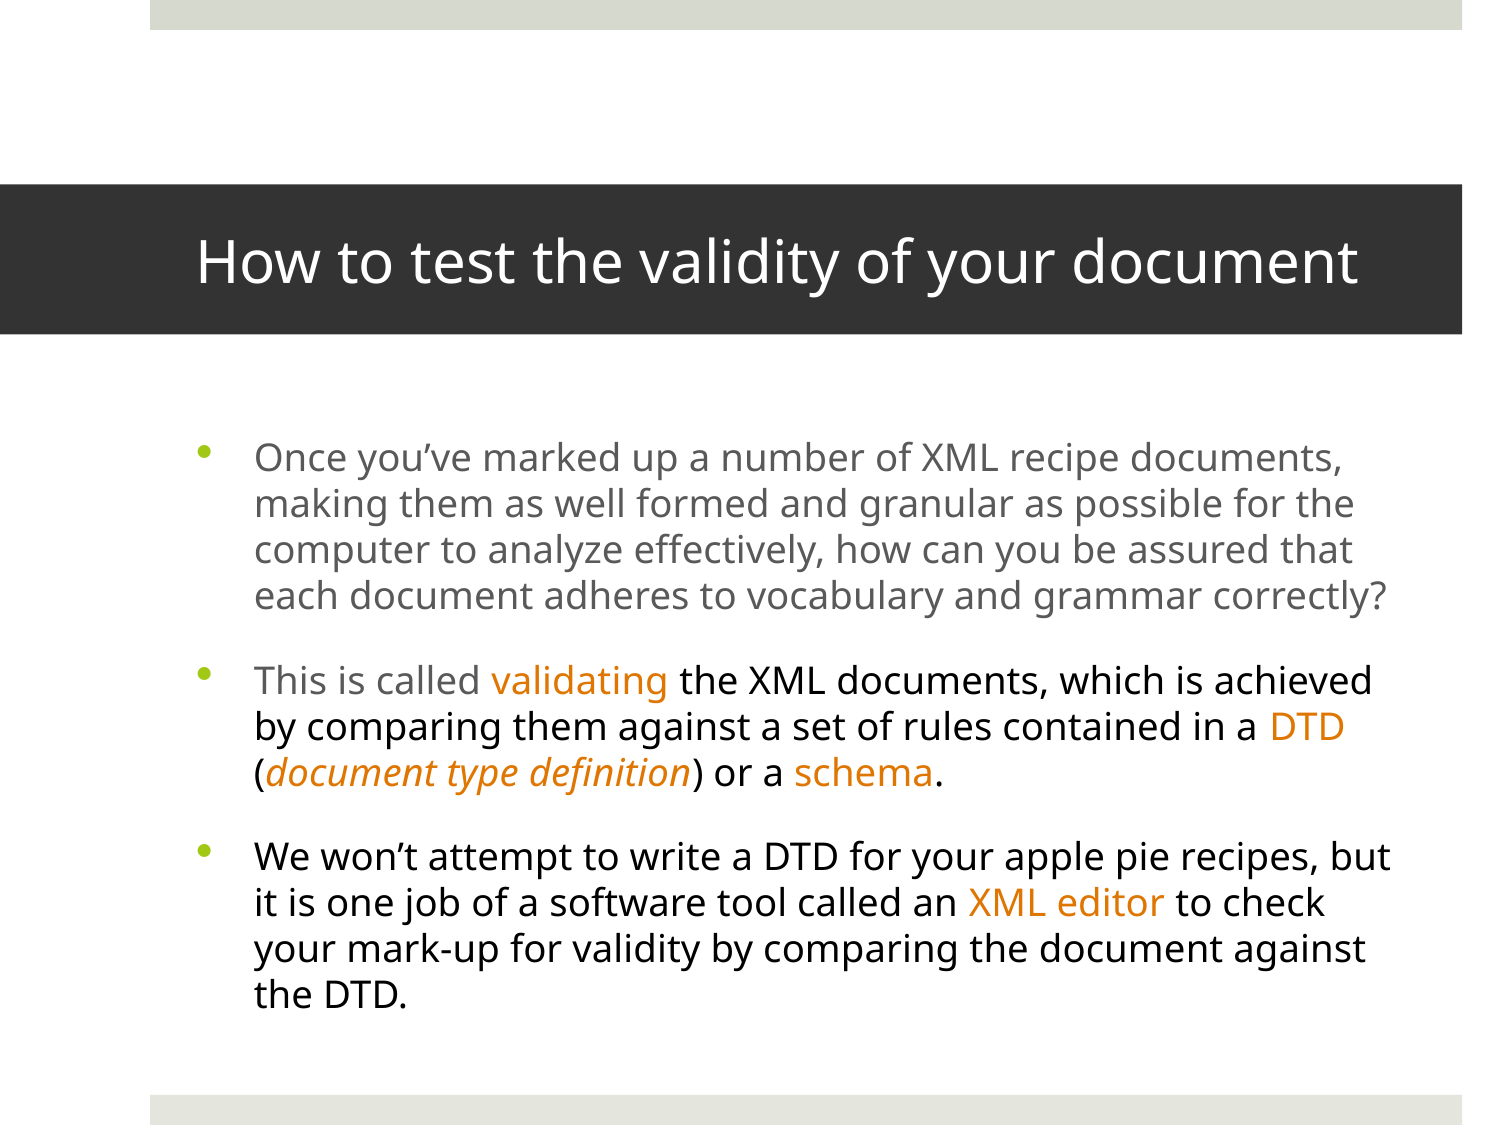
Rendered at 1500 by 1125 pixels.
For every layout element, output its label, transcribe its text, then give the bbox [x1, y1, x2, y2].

title How to test the validity of your document [0, 184, 1463, 335]
list Once you’ve marked up a number of XML recipe documents, making them as well formed and granular as possible for the computer to analyze effectively, how can you be assured that each document adheres to vocabulary and grammar correctly? This is called validating the XML documents, which is achieved by comparing them against a set of rules contained in a DTD (document type definition) or a schema. We won’t attempt to write a DTD for your apple pie recipes, but it is one job of a software tool called an XML editor to check your mark-up for validity by comparing the document against the DTD. [182, 425, 1432, 1028]
